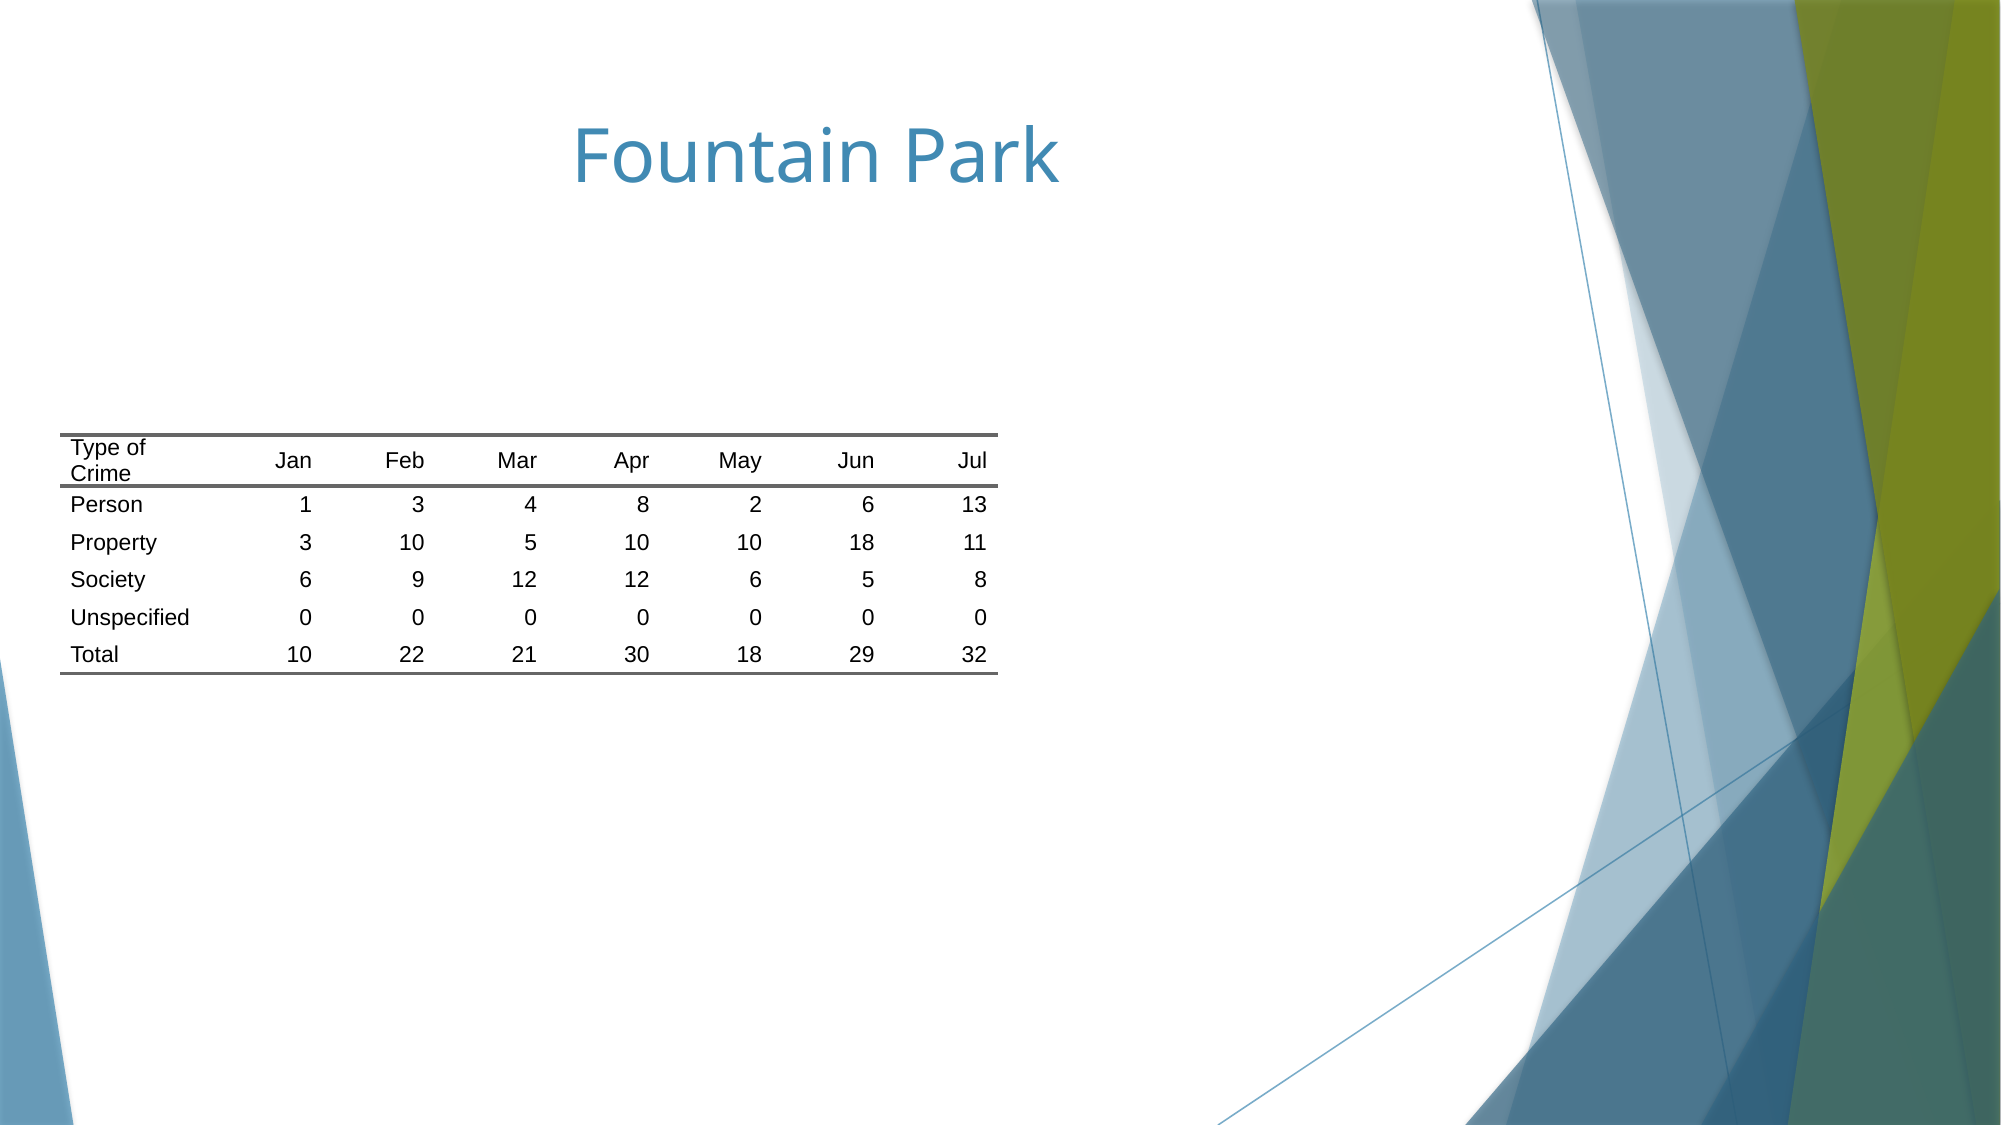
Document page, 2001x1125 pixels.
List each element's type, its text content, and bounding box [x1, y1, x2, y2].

table_cell 29 [773, 636, 885, 672]
table_cell 11 [885, 524, 998, 561]
table_cell 0 [435, 599, 548, 636]
table_cell 9 [323, 561, 435, 599]
table_cell 22 [323, 636, 435, 672]
table_cell 0 [210, 599, 323, 636]
table_cell 0 [548, 599, 660, 636]
table_cell 12 [435, 561, 548, 599]
table_cell 10 [660, 524, 773, 561]
title Fountain Park [111, 99, 1522, 317]
table_cell 30 [548, 636, 660, 672]
table_cell 5 [435, 524, 548, 561]
table_cell 21 [435, 636, 548, 672]
table_header Jul [885, 437, 998, 484]
table_cell 6 [210, 561, 323, 599]
table_cell 1 [210, 488, 323, 524]
table_header Jan [210, 437, 323, 484]
table_header Mar [435, 437, 548, 484]
table_cell 32 [885, 636, 998, 672]
table_cell 6 [773, 488, 885, 524]
table_cell 3 [210, 524, 323, 561]
table_cell 10 [548, 524, 660, 561]
table_cell 0 [885, 599, 998, 636]
table_header Type of Crime [60, 437, 210, 484]
table_cell Property [60, 524, 210, 561]
table_header Feb [323, 437, 435, 484]
table_cell 18 [660, 636, 773, 672]
table_cell 3 [323, 488, 435, 524]
table_header May [660, 437, 773, 484]
table_cell Society [60, 561, 210, 599]
table_cell Unspecified [60, 599, 210, 636]
table_cell 5 [773, 561, 885, 599]
table_cell 8 [548, 488, 660, 524]
table_cell 4 [435, 488, 548, 524]
table_cell 6 [660, 561, 773, 599]
table_cell Total [60, 636, 210, 672]
table_header Apr [548, 437, 660, 484]
table_cell 0 [773, 599, 885, 636]
table_cell 0 [323, 599, 435, 636]
table_cell 8 [885, 561, 998, 599]
table_cell 0 [660, 599, 773, 636]
table_header Jun [773, 437, 885, 484]
table_cell Person [60, 488, 210, 524]
table_cell 2 [660, 488, 773, 524]
table_cell 13 [885, 488, 998, 524]
table_cell 18 [773, 524, 885, 561]
table_cell 10 [323, 524, 435, 561]
table_cell 10 [210, 636, 323, 672]
table_cell 12 [548, 561, 660, 599]
